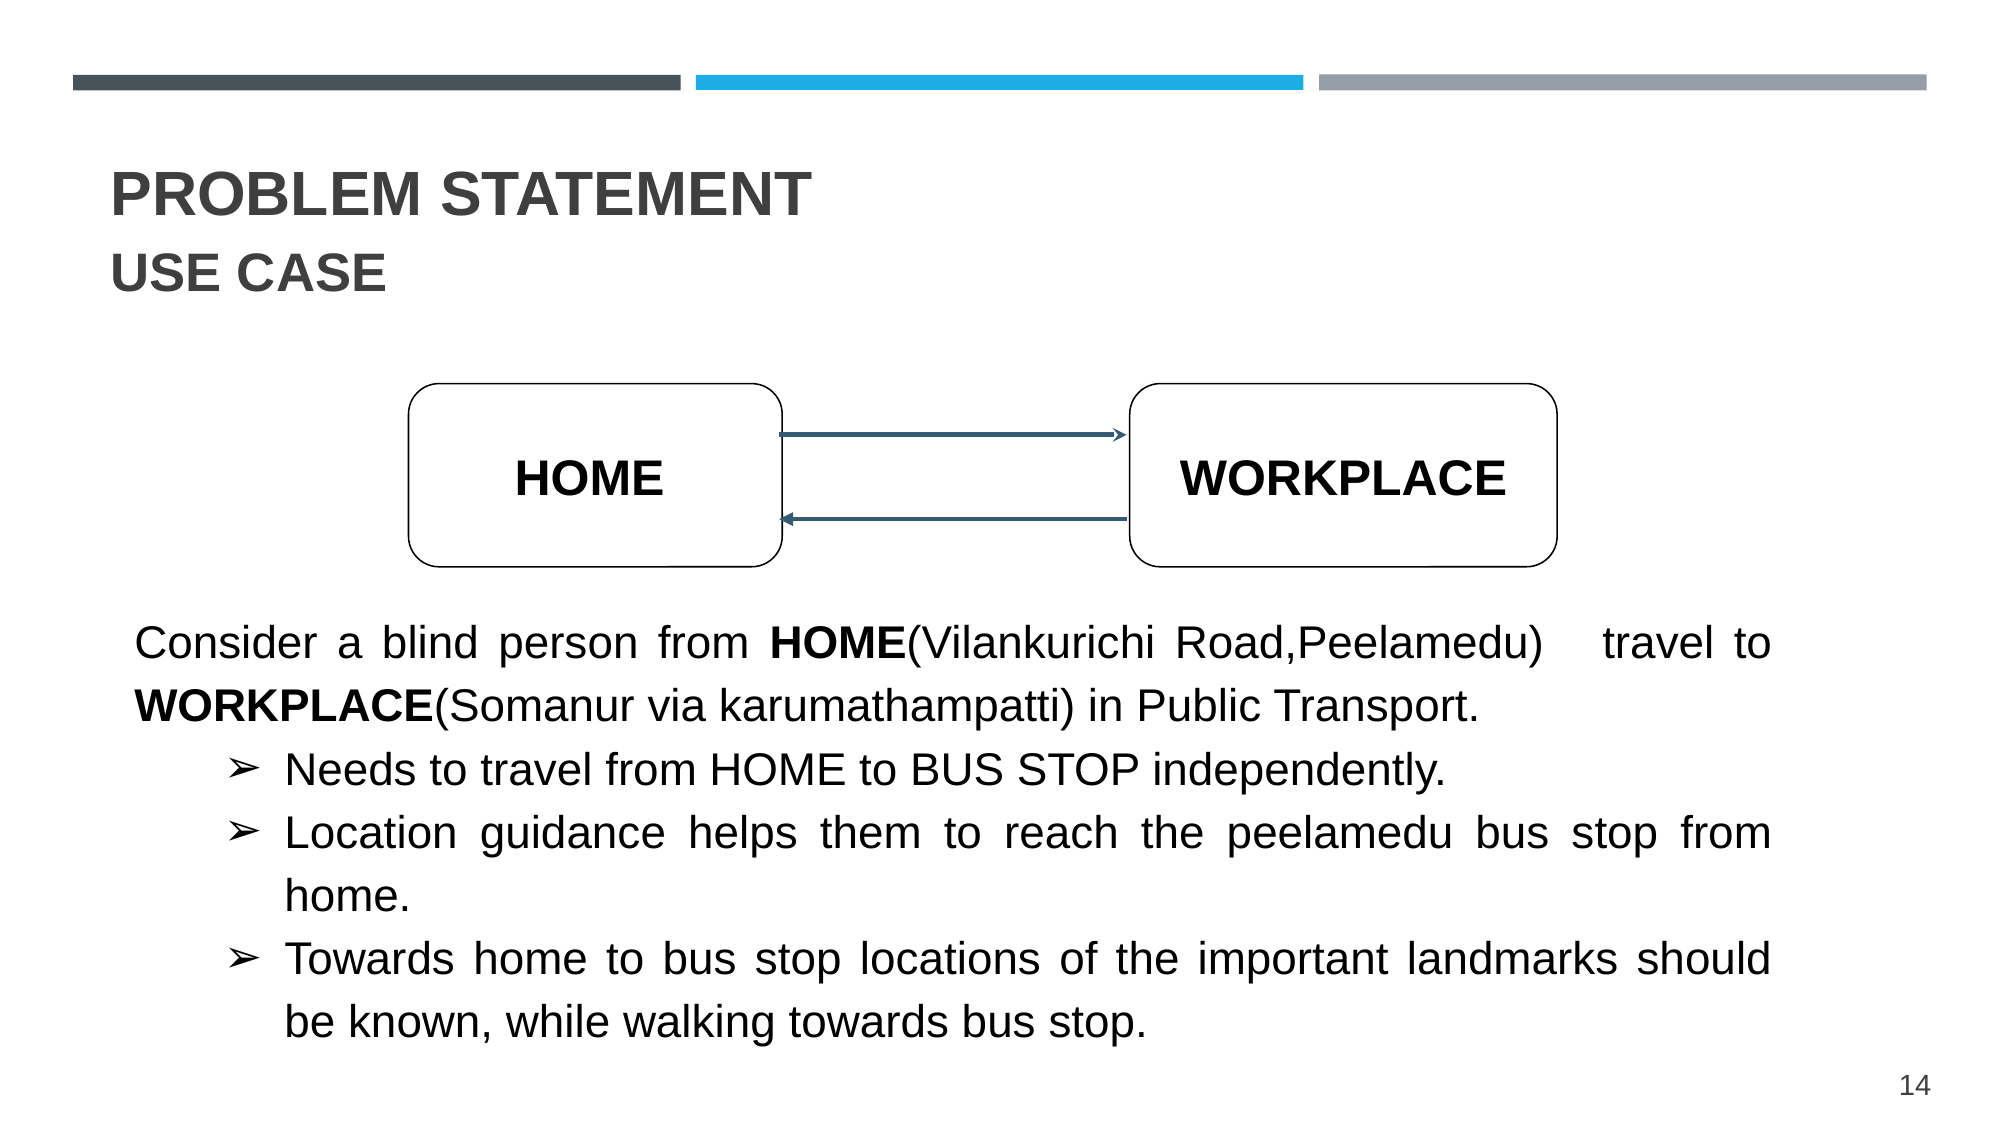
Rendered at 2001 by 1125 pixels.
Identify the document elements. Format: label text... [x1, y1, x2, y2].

title PROBLEM STATEMENT USE CASE [95, 115, 1905, 311]
text_box Consider a blind person from HOME(Vilankurichi Road,Peelamedu) travel to WORKPLACE(Somanur via karumathampatti) in Public Transport. Needs to travel from HOME to BUS STOP independently. Location guidance helps them to reach the peelamedu bus stop from home. Towards home to bus stop locations of the important landmarks should be known, while walking towards bus stop. [119, 589, 1788, 1125]
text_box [408, 383, 1558, 568]
slide_number ‹#› [1788, 1054, 1947, 1114]
